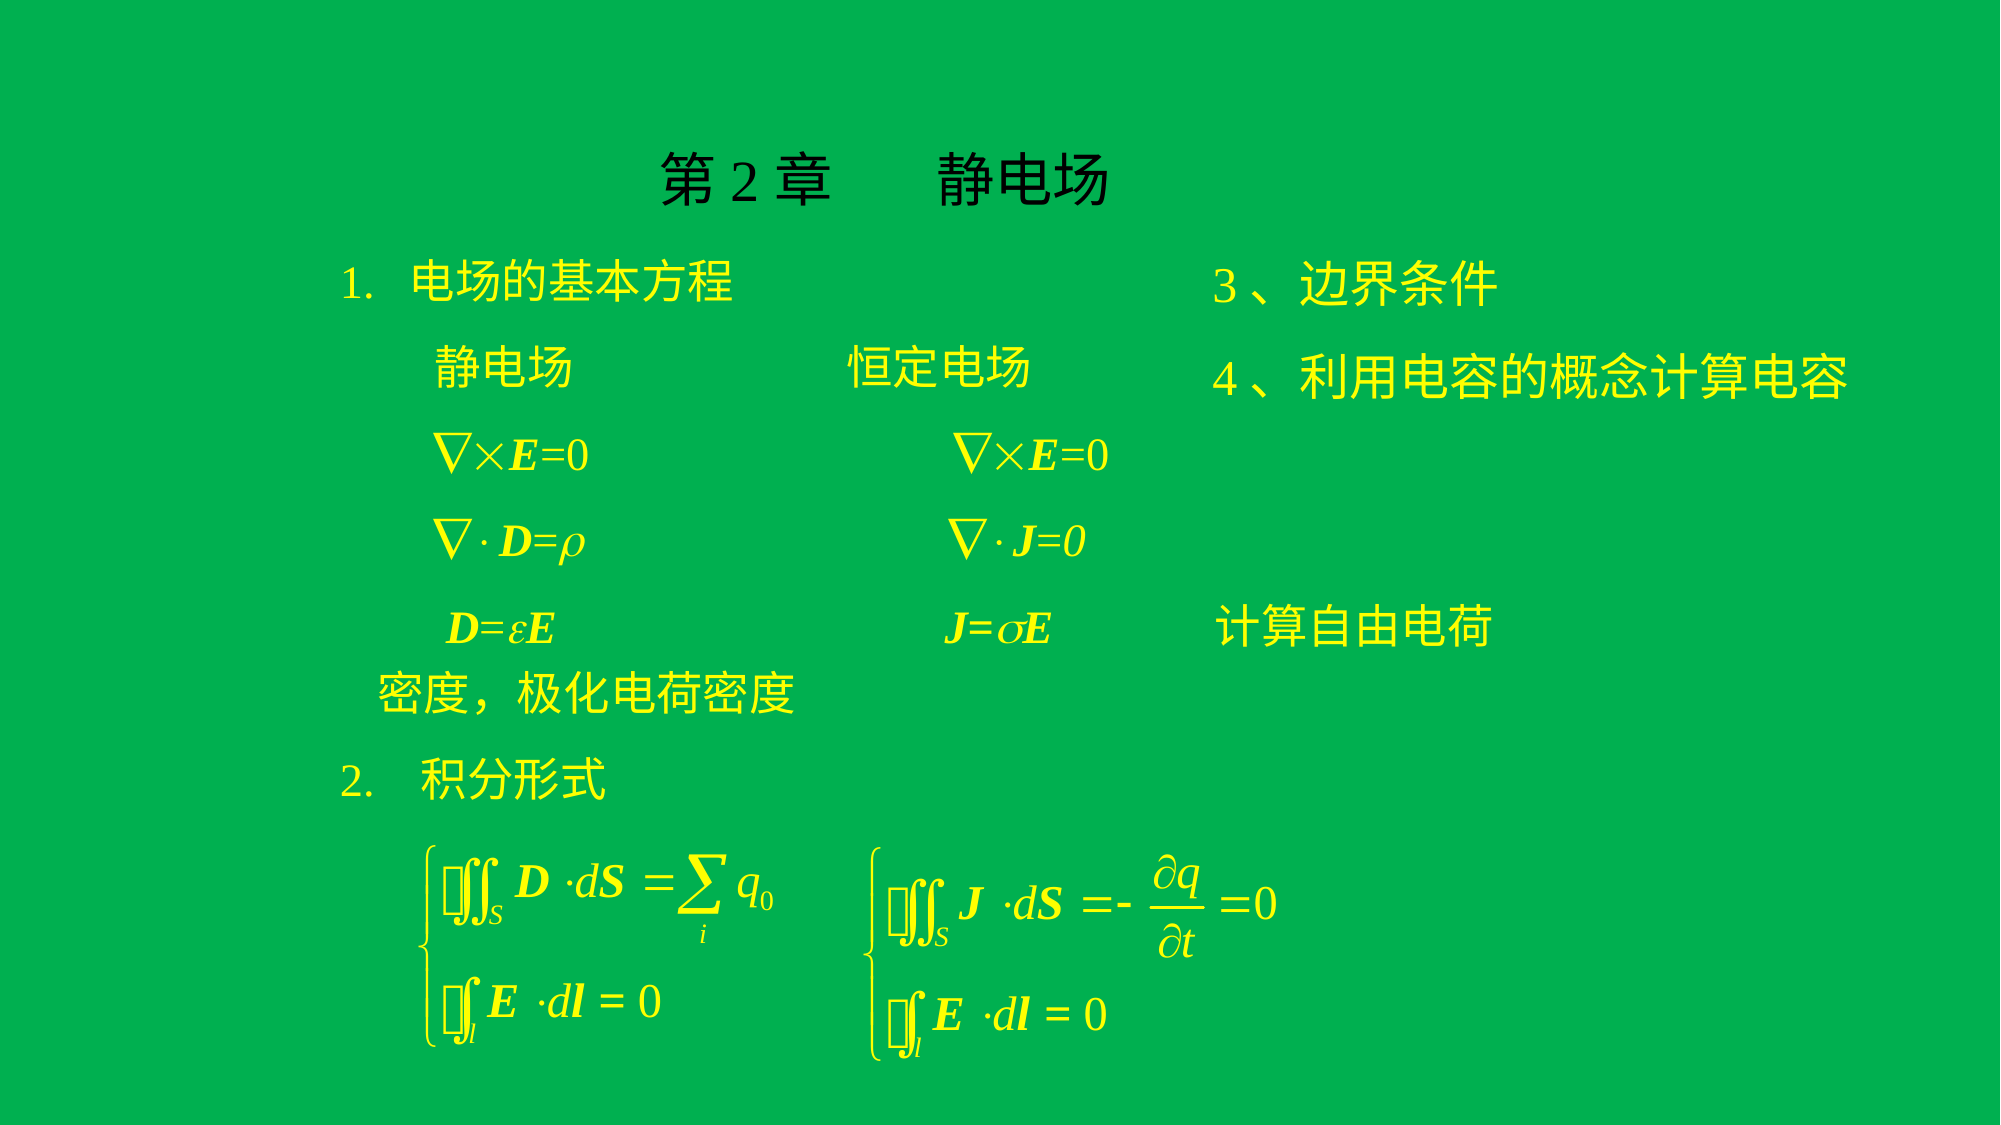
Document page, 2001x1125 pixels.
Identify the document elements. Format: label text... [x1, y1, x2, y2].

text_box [407, 837, 788, 1056]
text_box 第2章 静电场 [643, 133, 1357, 233]
list 1. 电场的基本方程 静电场 恒定电场 E=0 E=0 D= J=0 D=E J=E 计算自由电荷密度，极化电荷密度 2. 积分形式 [324, 233, 1525, 825]
text_box 3、边界条件 4、利用电容的概念计算电容 [1197, 233, 1891, 503]
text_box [853, 837, 1286, 1072]
